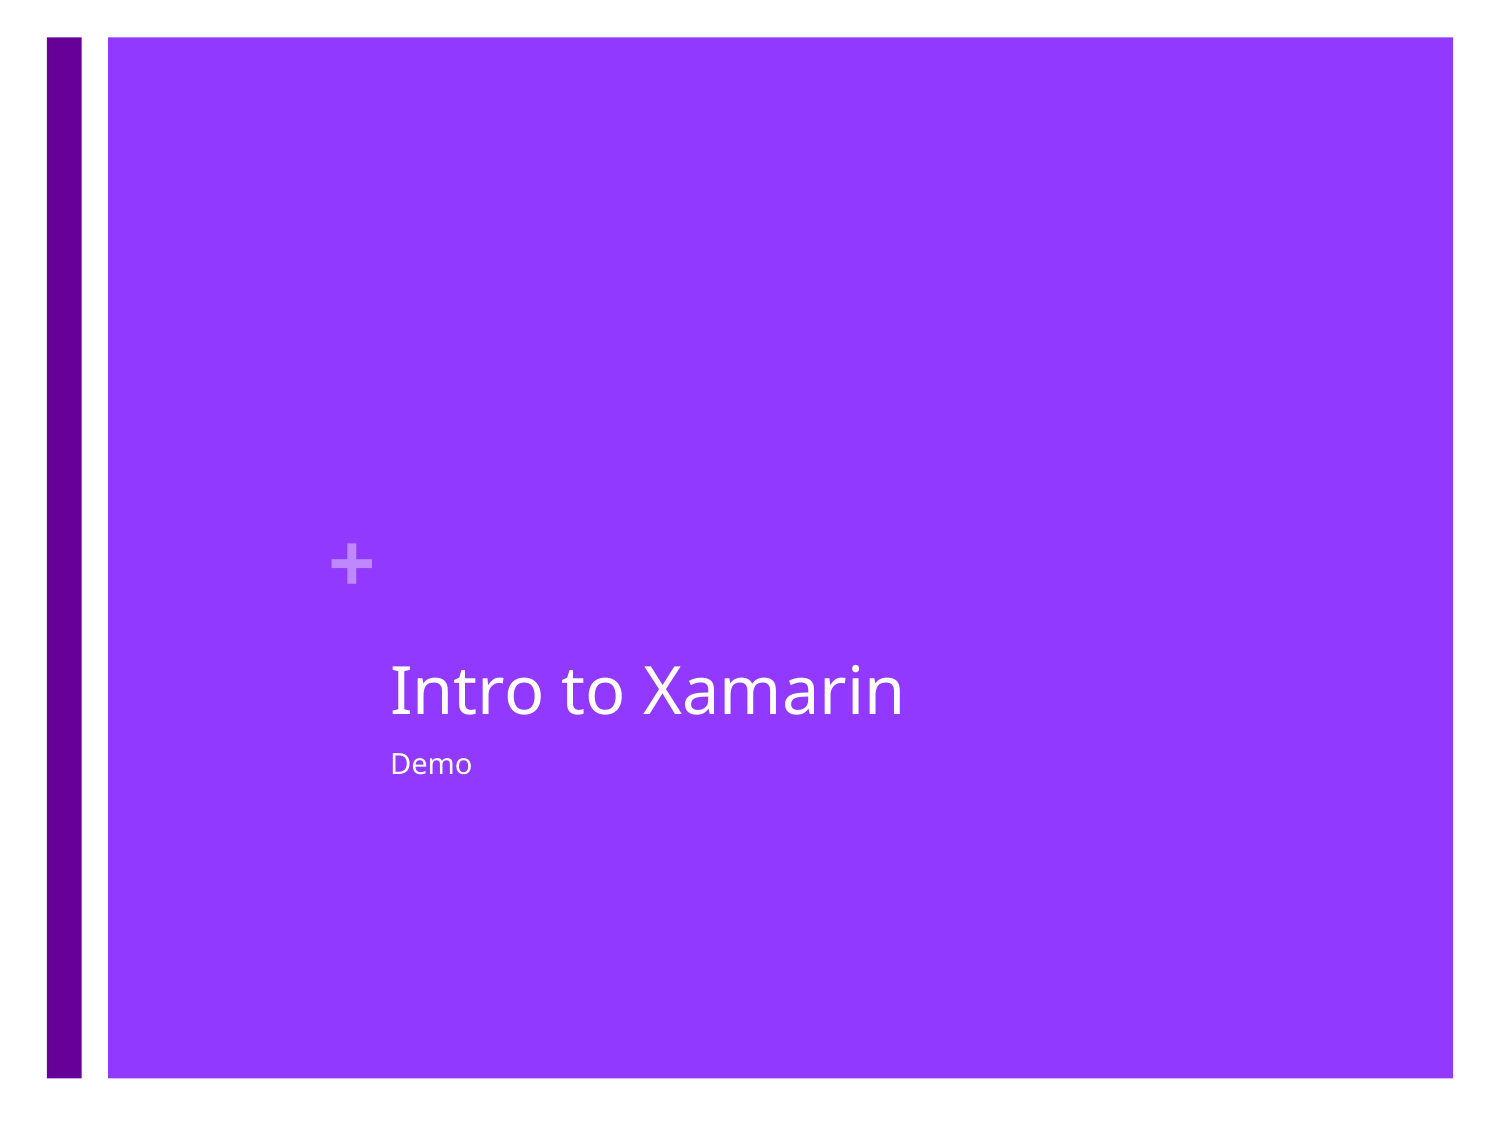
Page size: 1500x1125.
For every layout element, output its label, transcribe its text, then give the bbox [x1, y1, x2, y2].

list Demo [375, 737, 1300, 984]
title Intro to Xamarin [375, 512, 1300, 736]
